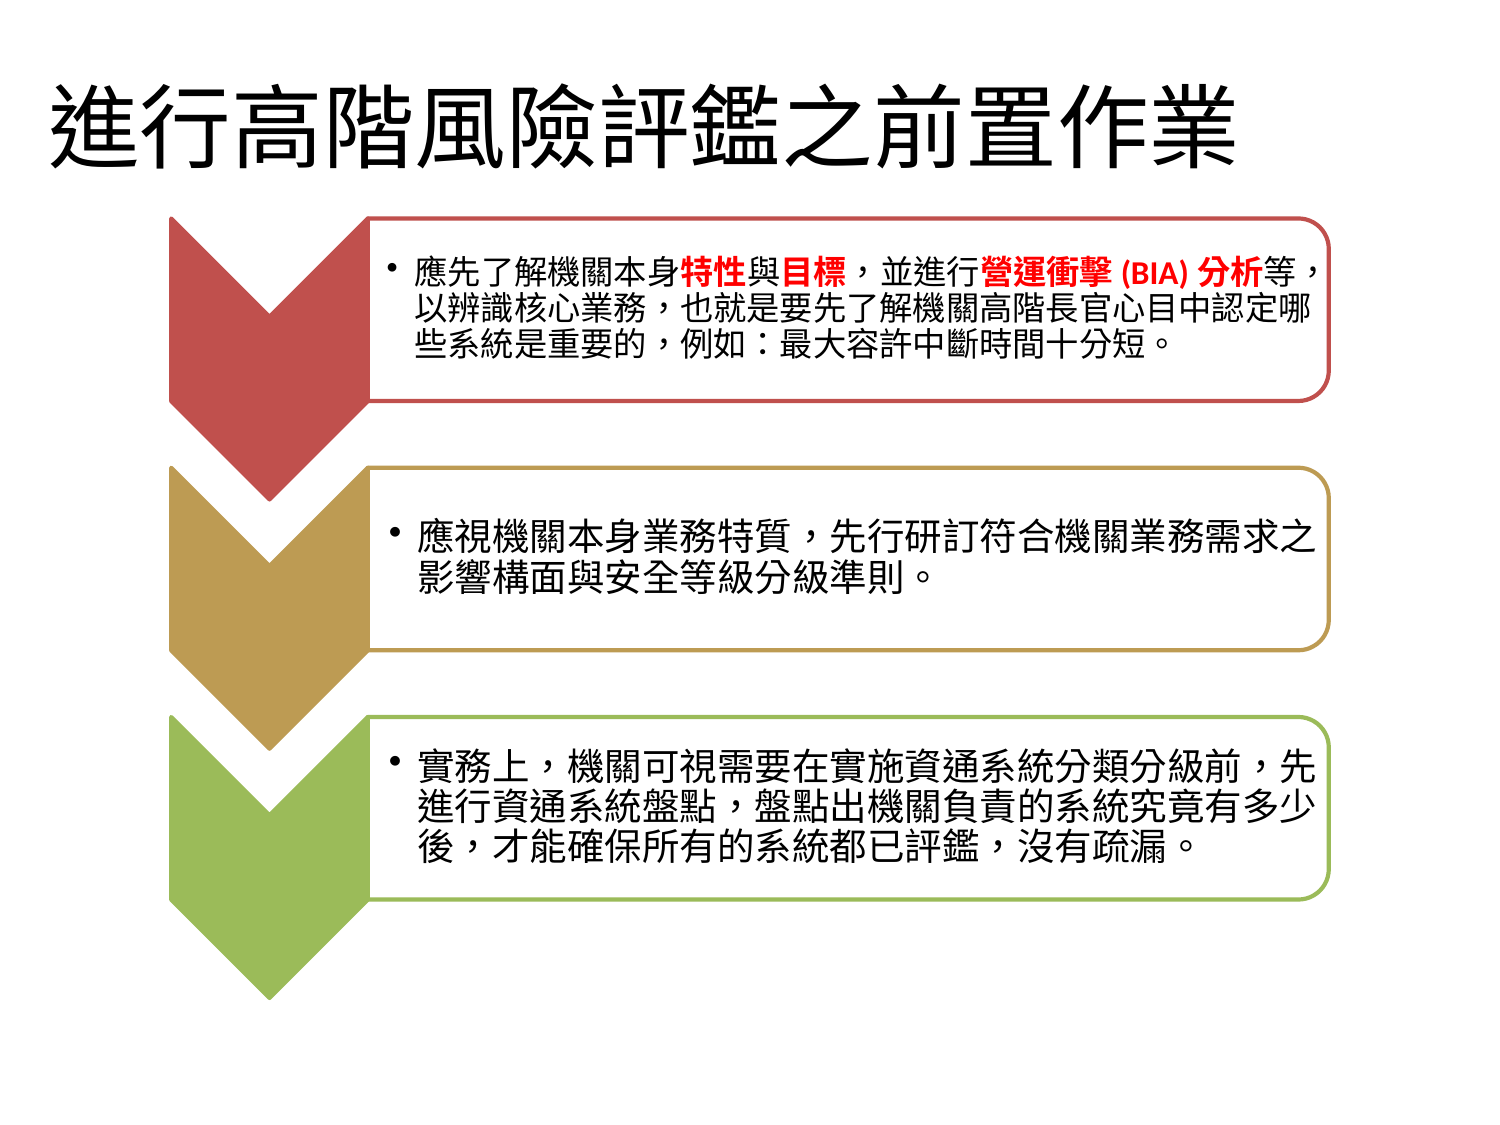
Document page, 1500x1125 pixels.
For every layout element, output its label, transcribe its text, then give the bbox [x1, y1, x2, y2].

title 進行高階風險評鑑之前置作業 [29, 30, 1260, 219]
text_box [170, 218, 1329, 999]
